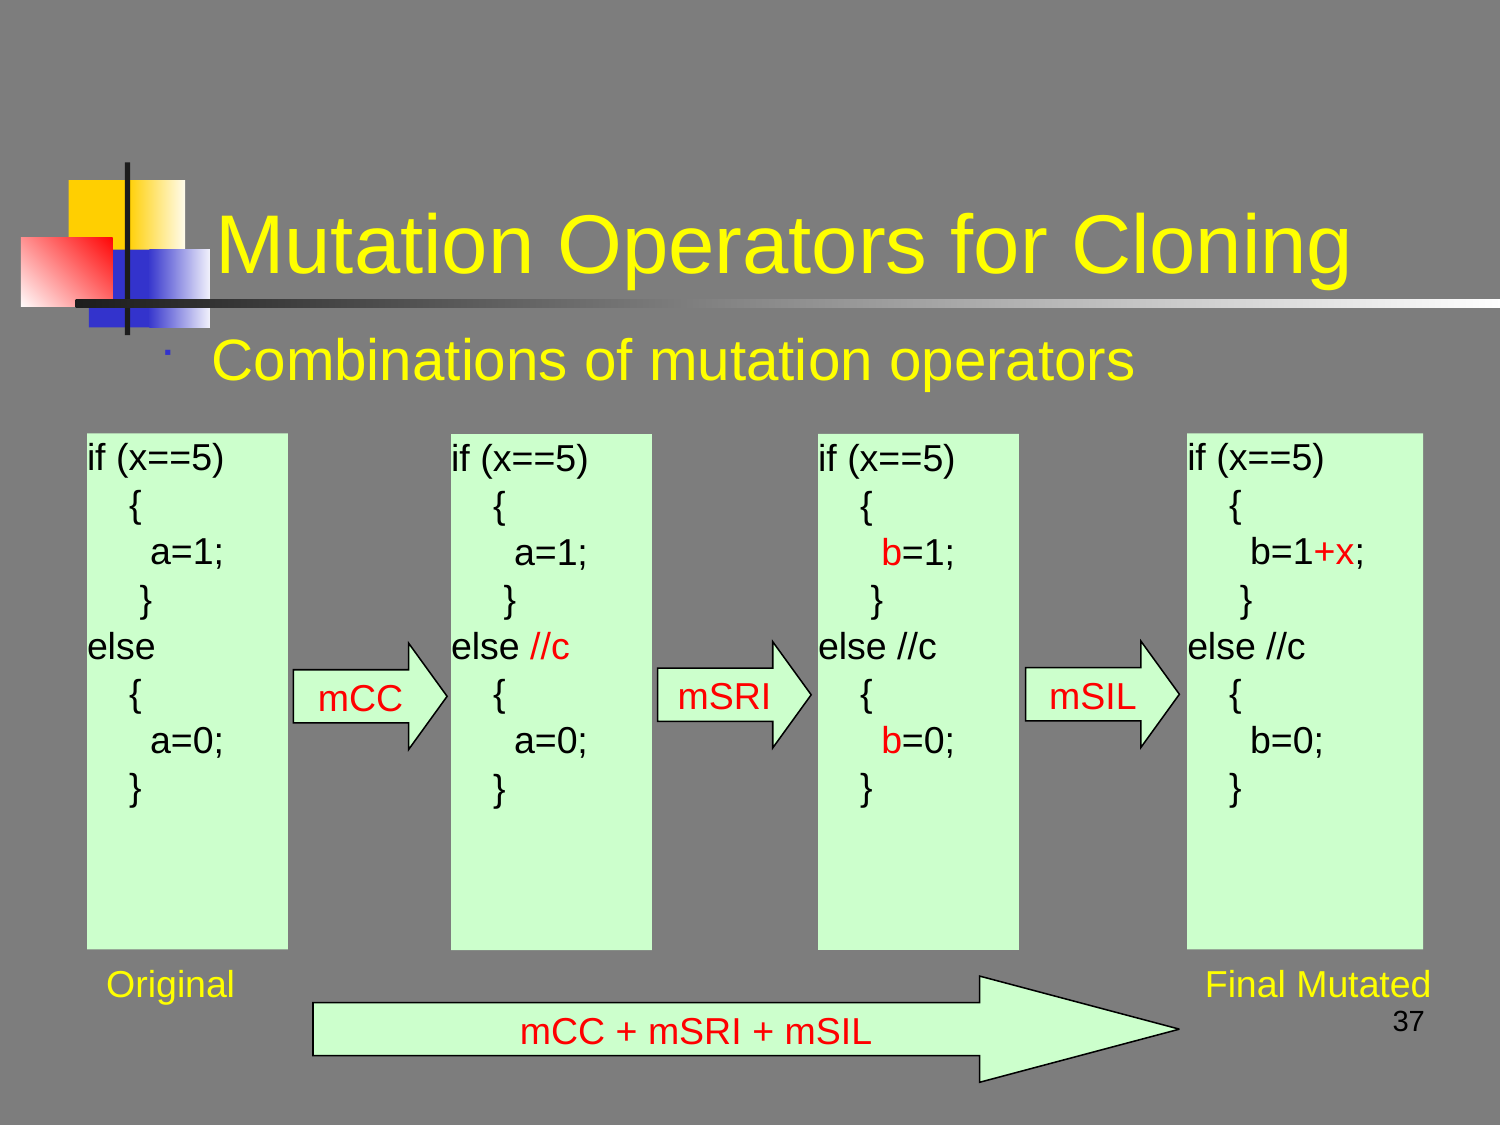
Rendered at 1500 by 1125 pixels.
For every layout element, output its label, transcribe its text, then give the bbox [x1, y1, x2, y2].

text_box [817, 433, 1020, 951]
title Mutation Operators for Cloning [214, 102, 1495, 291]
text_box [86, 433, 289, 950]
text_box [293, 642, 448, 750]
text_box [1025, 640, 1180, 748]
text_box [312, 975, 1180, 1083]
text_box Original Final Mutated [43, 960, 1500, 1006]
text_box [657, 641, 812, 749]
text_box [450, 433, 653, 951]
text_box Combinations of mutation operators [152, 314, 1145, 400]
slide_number 37 [1185, 1006, 1426, 1038]
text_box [1186, 433, 1424, 950]
